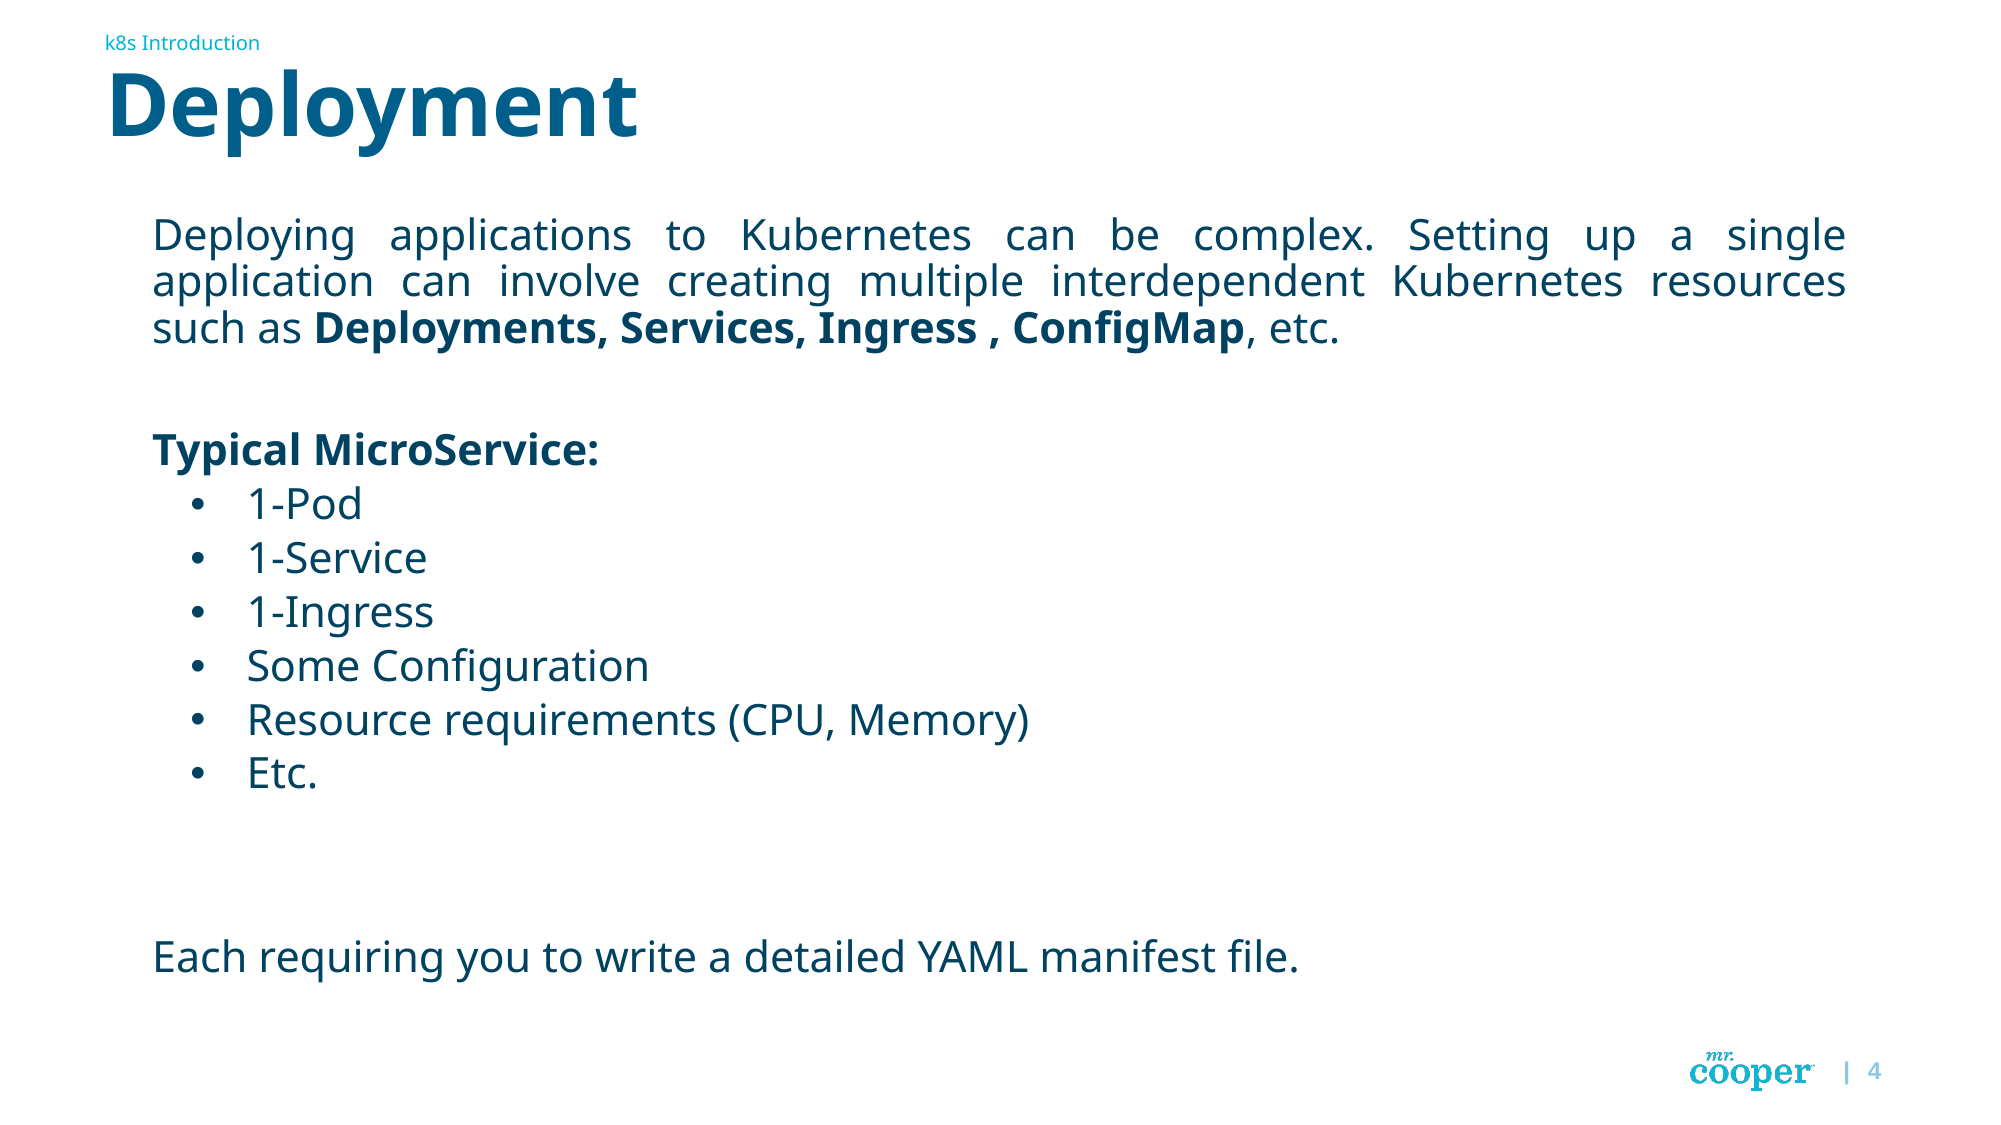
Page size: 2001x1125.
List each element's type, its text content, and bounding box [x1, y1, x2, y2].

title Deployment [90, 67, 1815, 150]
list Deploying applications to Kubernetes can be complex. Setting up a single application can involve creating multiple interdependent Kubernetes resources such as Deployments, Services, Ingress , ConfigMap, etc. Typical MicroService: 1-Pod 1-Service 1-Ingress Some Configuration Resource requirements (CPU, Memory) Etc. Each requiring you to write a detailed YAML manifest file. [137, 206, 1863, 994]
picture [1680, 1046, 1824, 1091]
text_box k8s Introduction [90, 22, 821, 62]
